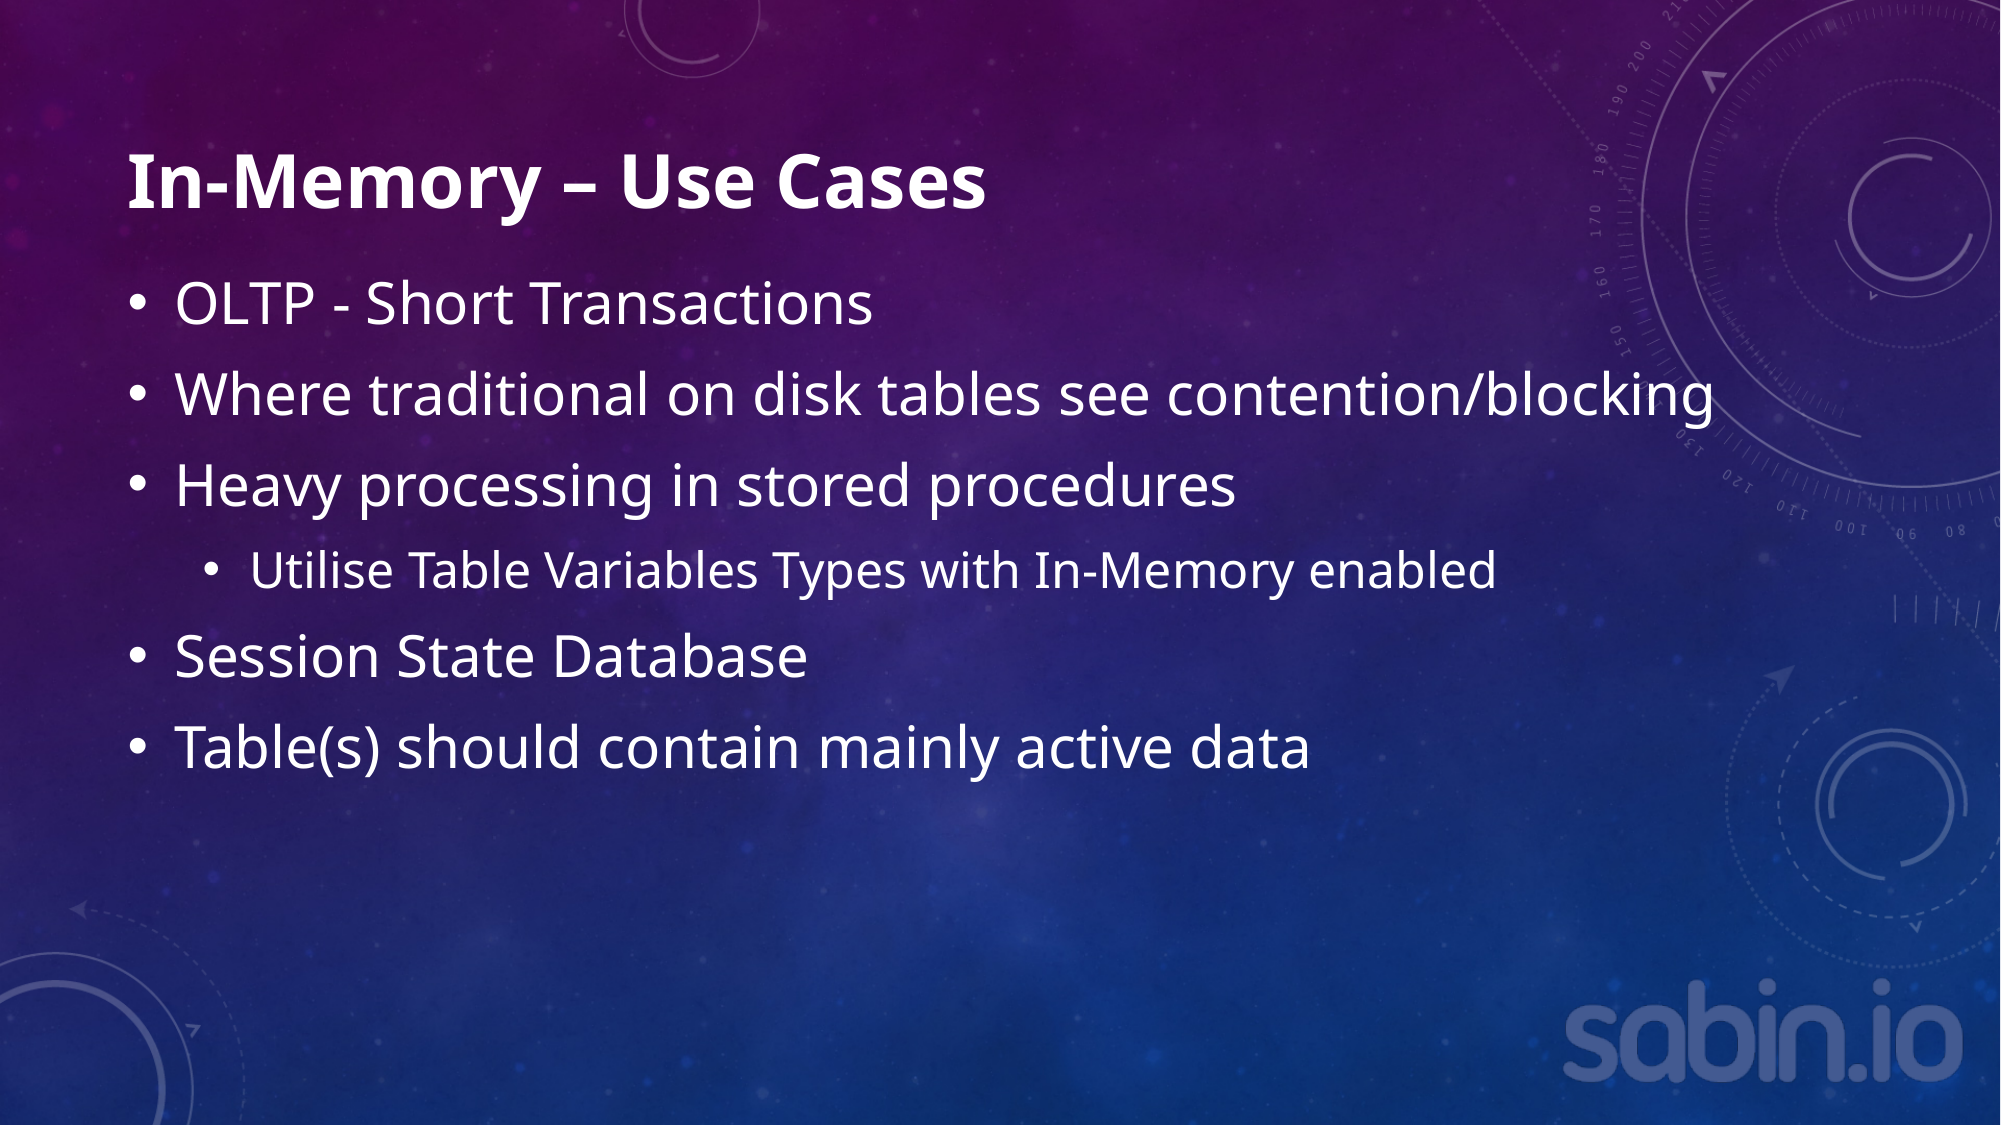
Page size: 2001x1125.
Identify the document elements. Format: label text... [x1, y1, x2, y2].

list OLTP - Short Transactions Where traditional on disk tables see contention/blocking Heavy processing in stored procedures Utilise Table Variables Types with In-Memory enabled Session State Database Table(s) should contain mainly active data [112, 258, 1775, 951]
picture [0, 0, 2001, 1125]
title In-Memory – Use Cases [112, 99, 1775, 258]
